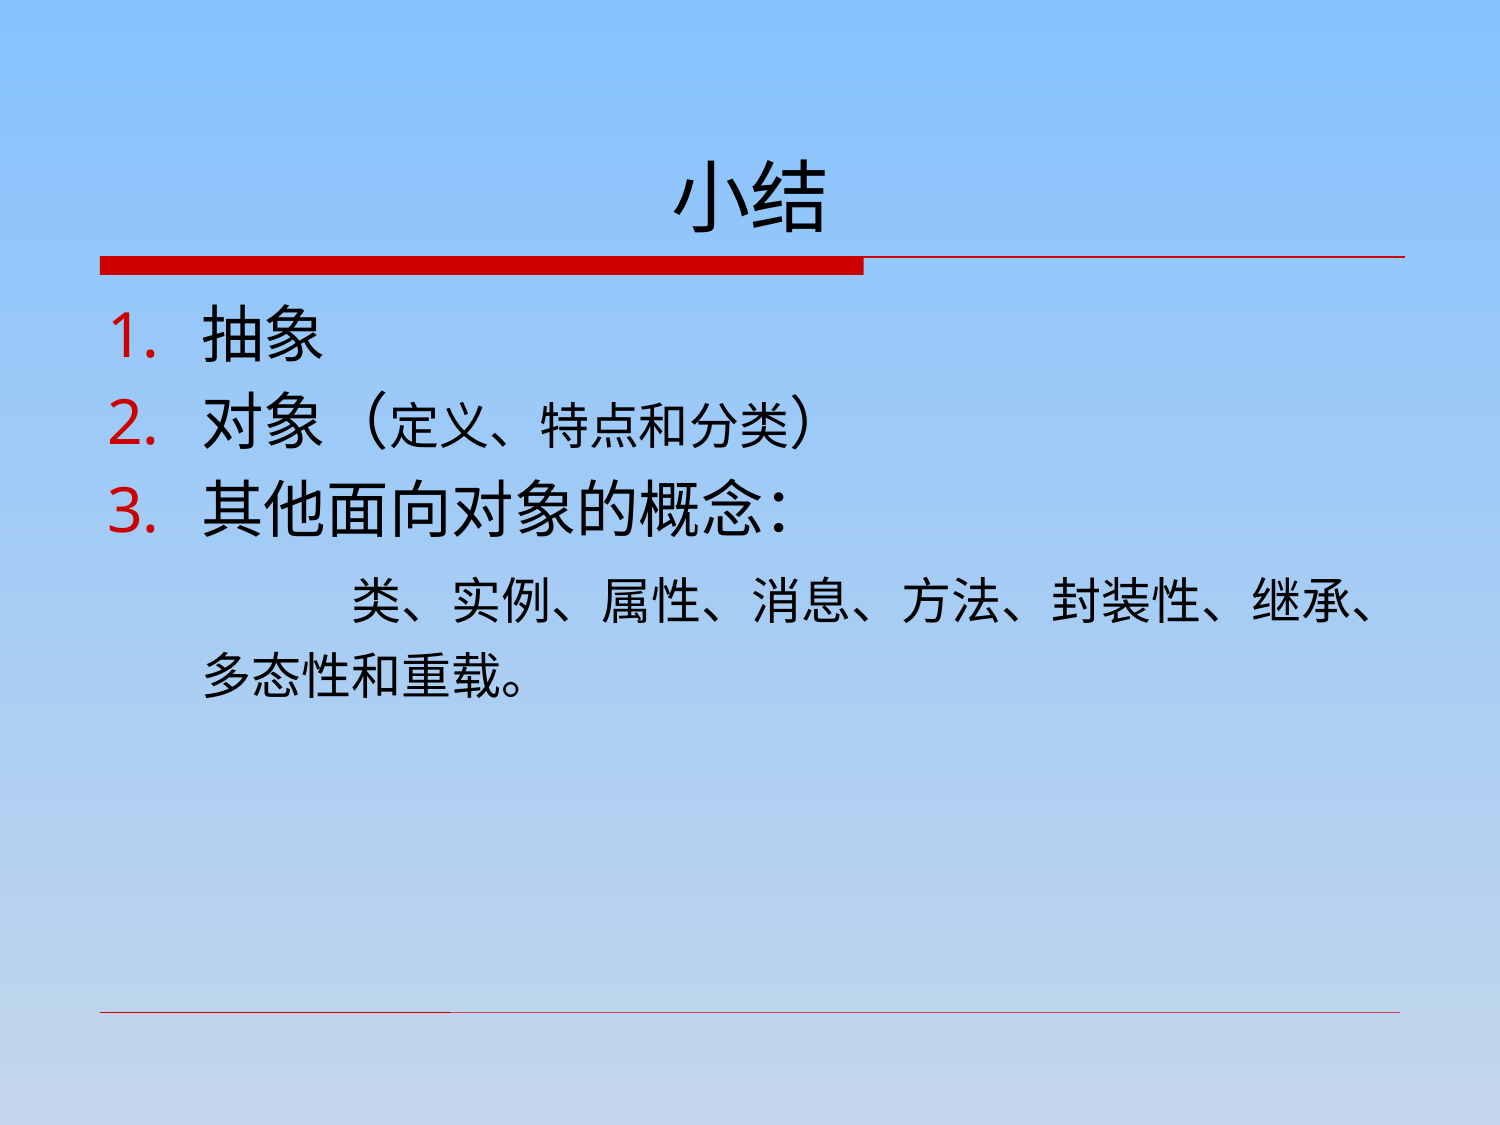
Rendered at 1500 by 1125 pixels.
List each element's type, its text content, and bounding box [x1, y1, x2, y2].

list 抽象 对象（定义、特点和分类） 其他面向对象的概念： 类、实例、属性、消息、方法、封装性、继承、多态性和重载。 [92, 287, 1406, 988]
title 小结 [94, 50, 1407, 250]
